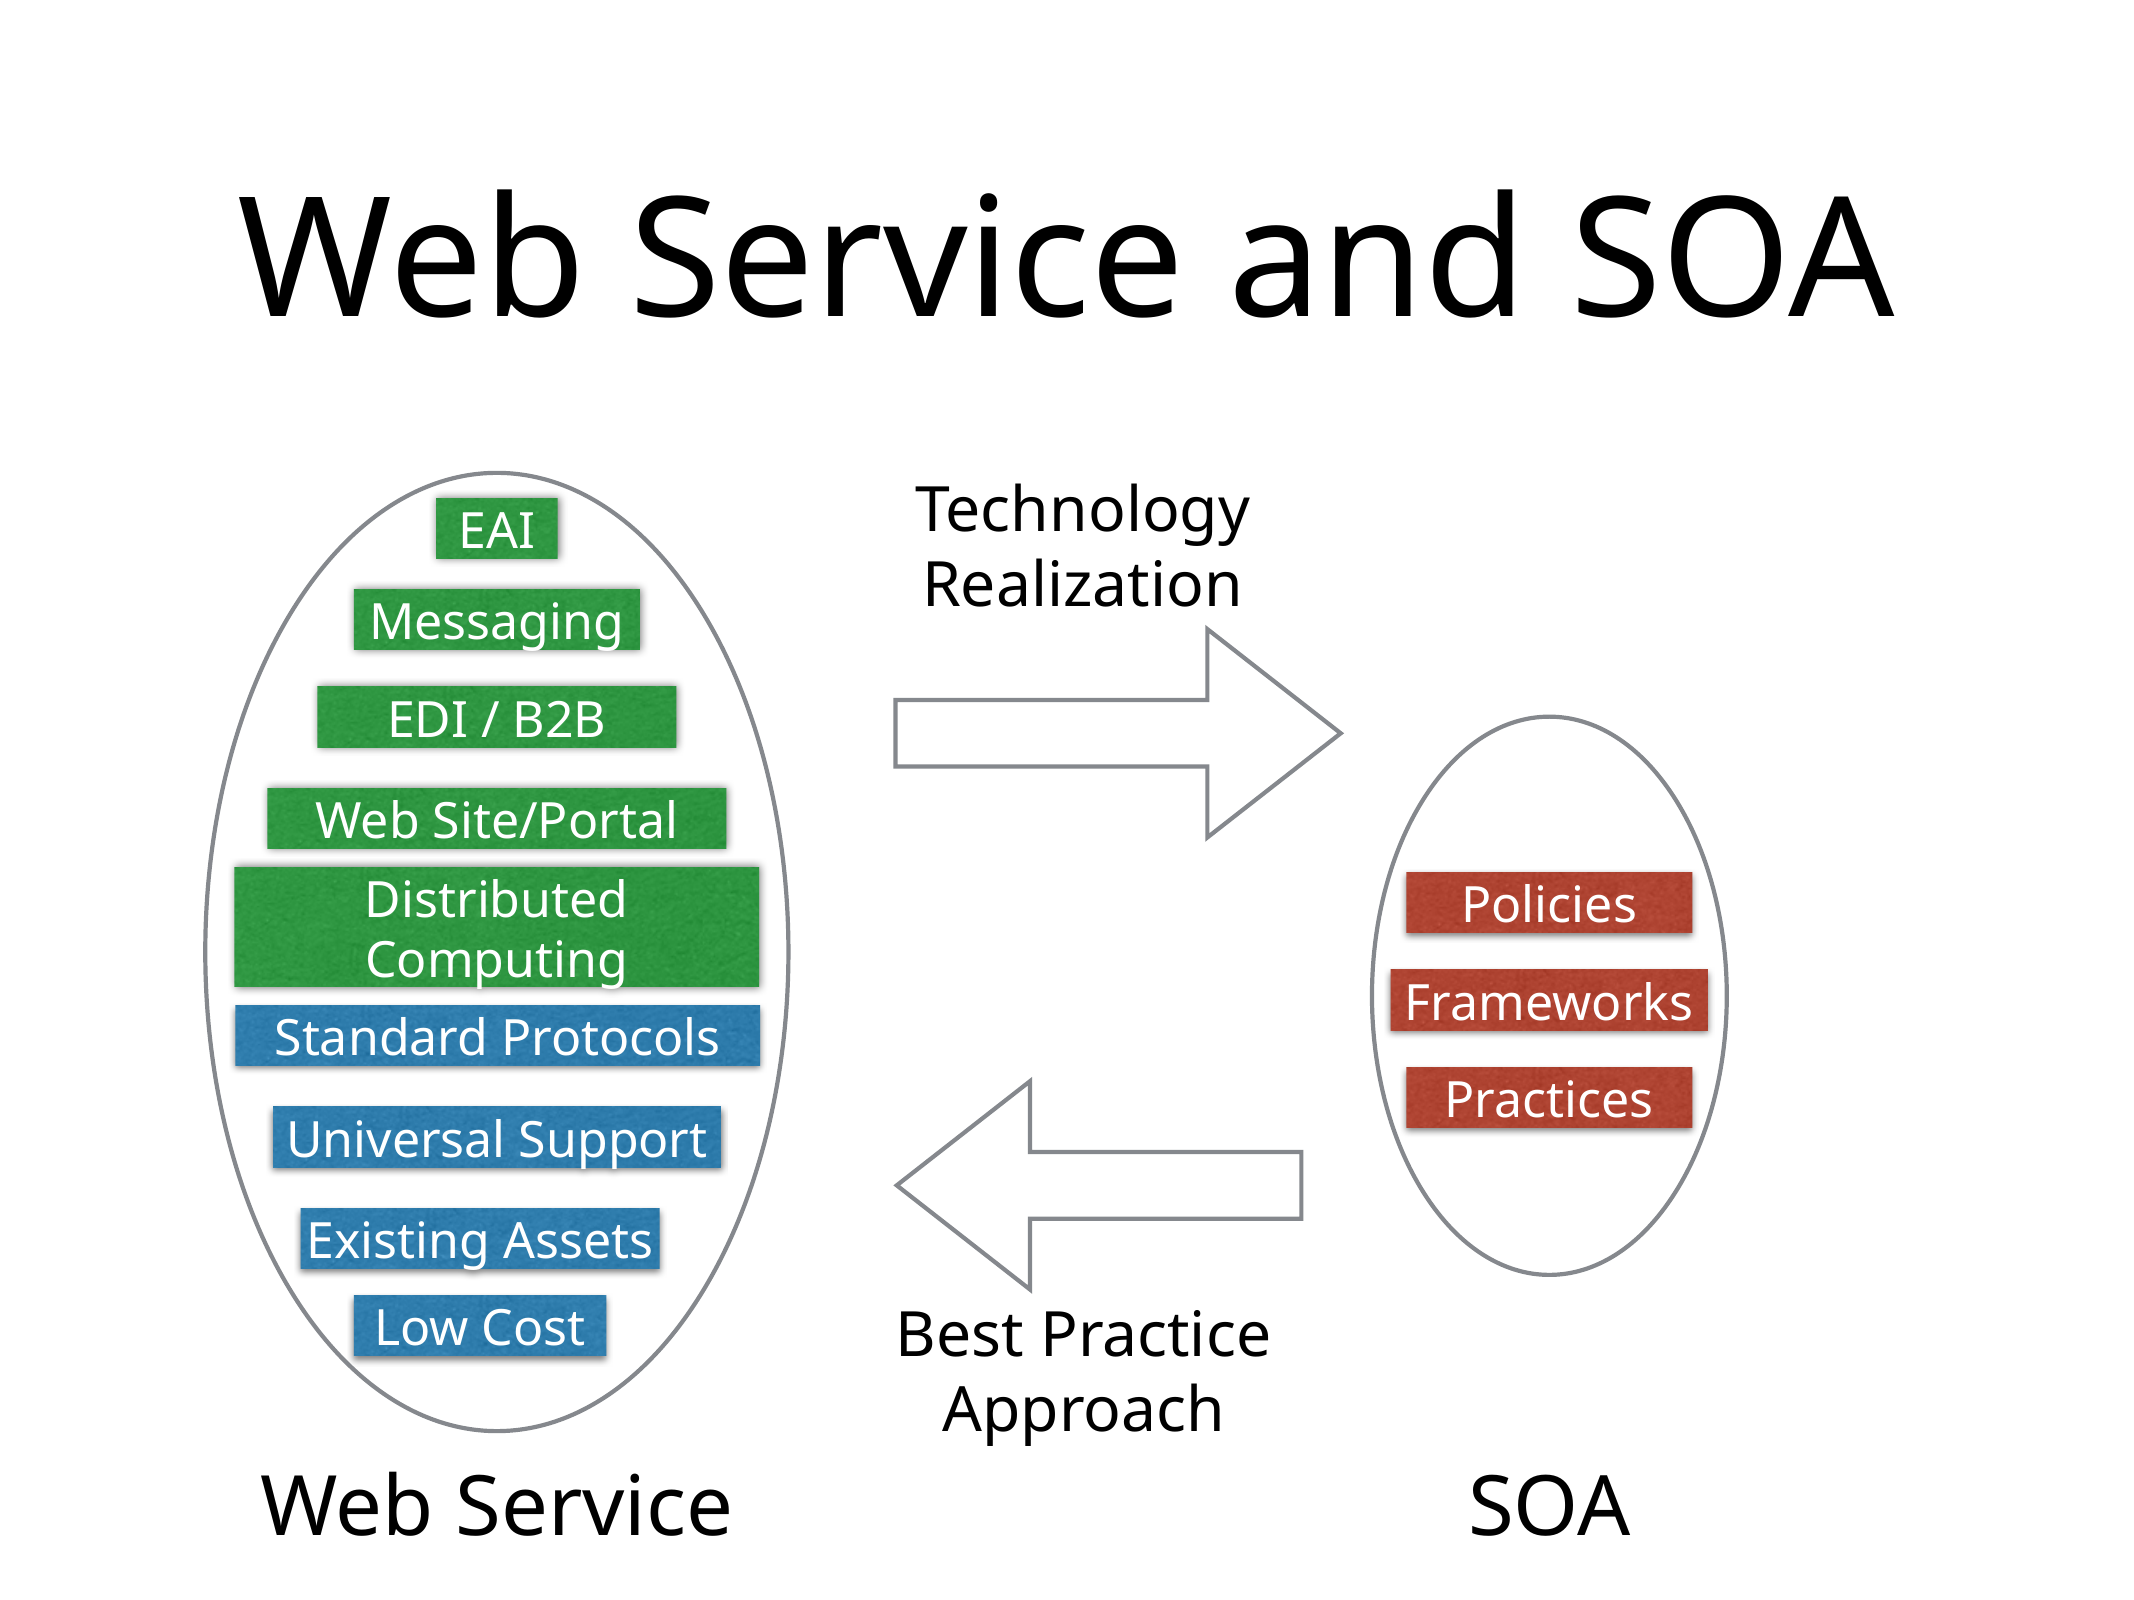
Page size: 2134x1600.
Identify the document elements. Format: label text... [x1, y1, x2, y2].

text_box EDI / B2B [317, 686, 677, 748]
text_box [896, 1081, 1302, 1285]
text_box Practices [1406, 1067, 1693, 1128]
text_box Best Practice Approach [790, 1285, 1378, 1452]
text_box [895, 629, 1341, 838]
title Web Service and SOA [155, 72, 1978, 428]
text_box Web Site/Portal [267, 788, 727, 849]
text_box Technology Realization [789, 460, 1377, 627]
text_box Existing Assets [300, 1208, 660, 1269]
text_box Distributed Computing [234, 867, 760, 987]
text_box EAI [436, 498, 558, 559]
text_box Web Service [251, 1443, 742, 1561]
text_box Low Cost [353, 1295, 607, 1356]
text_box Standard Protocols [235, 1005, 761, 1066]
text_box [205, 472, 789, 1432]
text_box Policies [1406, 872, 1693, 933]
text_box Frameworks [1390, 969, 1708, 1031]
text_box Universal Support [273, 1106, 721, 1168]
text_box SOA [1459, 1443, 1639, 1561]
text_box [1371, 716, 1727, 1275]
